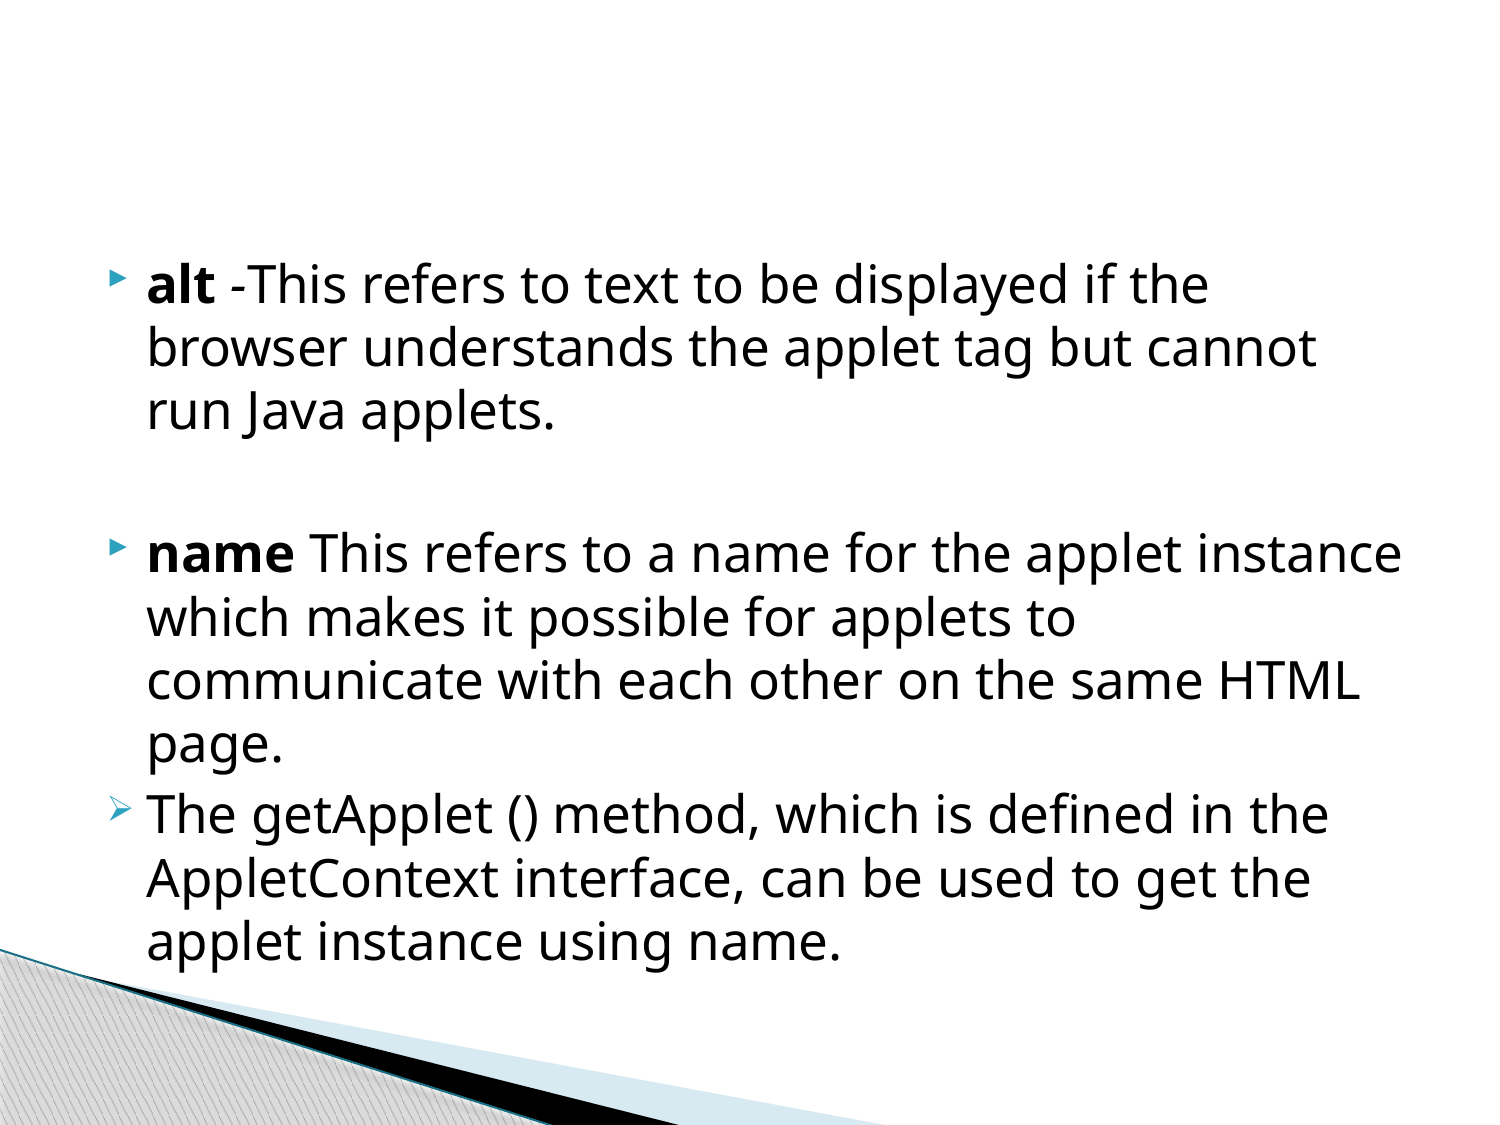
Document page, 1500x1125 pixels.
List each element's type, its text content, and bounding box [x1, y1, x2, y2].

list alt -This refers to text to be displayed if the browser understands the applet tag but cannot run Java applets. name This refers to a name for the applet instance which makes it possible for applets to communicate with each other on the same HTML page. The getApplet () method, which is defined in the AppletContext interface, can be used to get the applet instance using name. [75, 243, 1425, 986]
